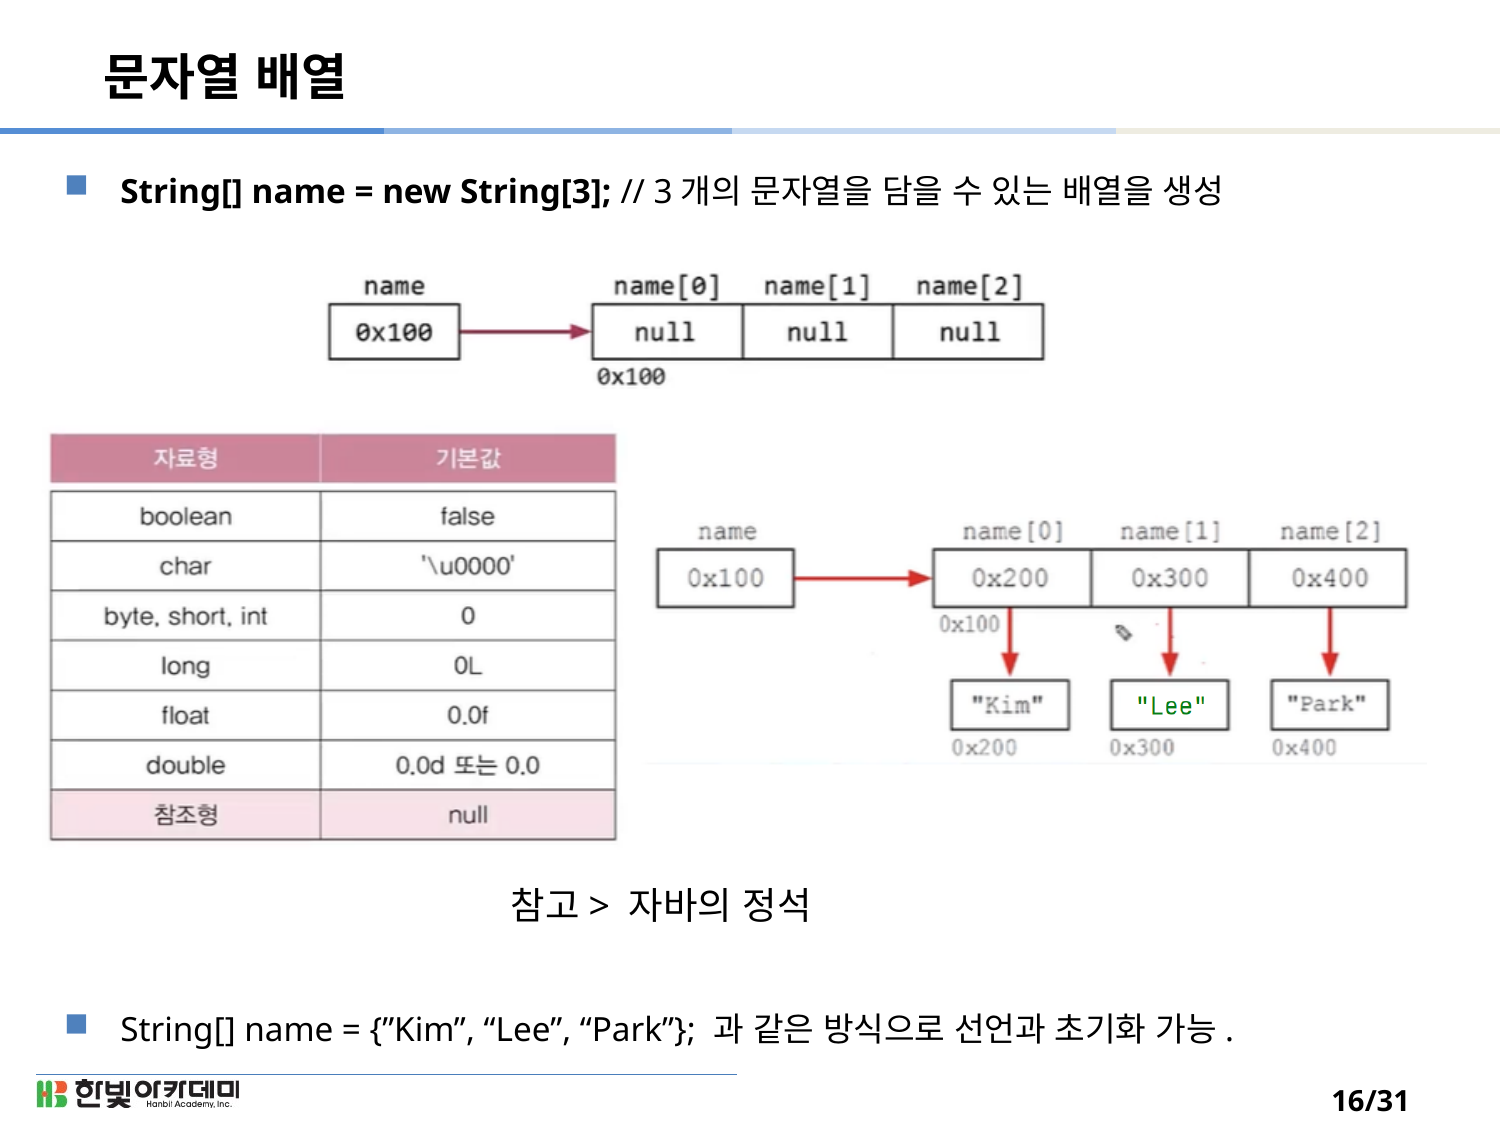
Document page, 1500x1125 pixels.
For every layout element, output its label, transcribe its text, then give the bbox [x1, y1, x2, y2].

text_box 참고> 자바의 정석 [495, 874, 1246, 935]
picture [293, 262, 1083, 406]
picture [36, 1079, 239, 1108]
picture [641, 501, 1428, 768]
picture [25, 419, 632, 852]
list String[] name = new String[3]; // 3개의 문자열을 담을 수 있는 배열을 생성 String[] name = {”Kim”, “Lee”, “Park”}; 과 같은 방식으로 선언과 초기화 가능. [48, 142, 1436, 1083]
title 문자열 배열 [88, 30, 1330, 121]
